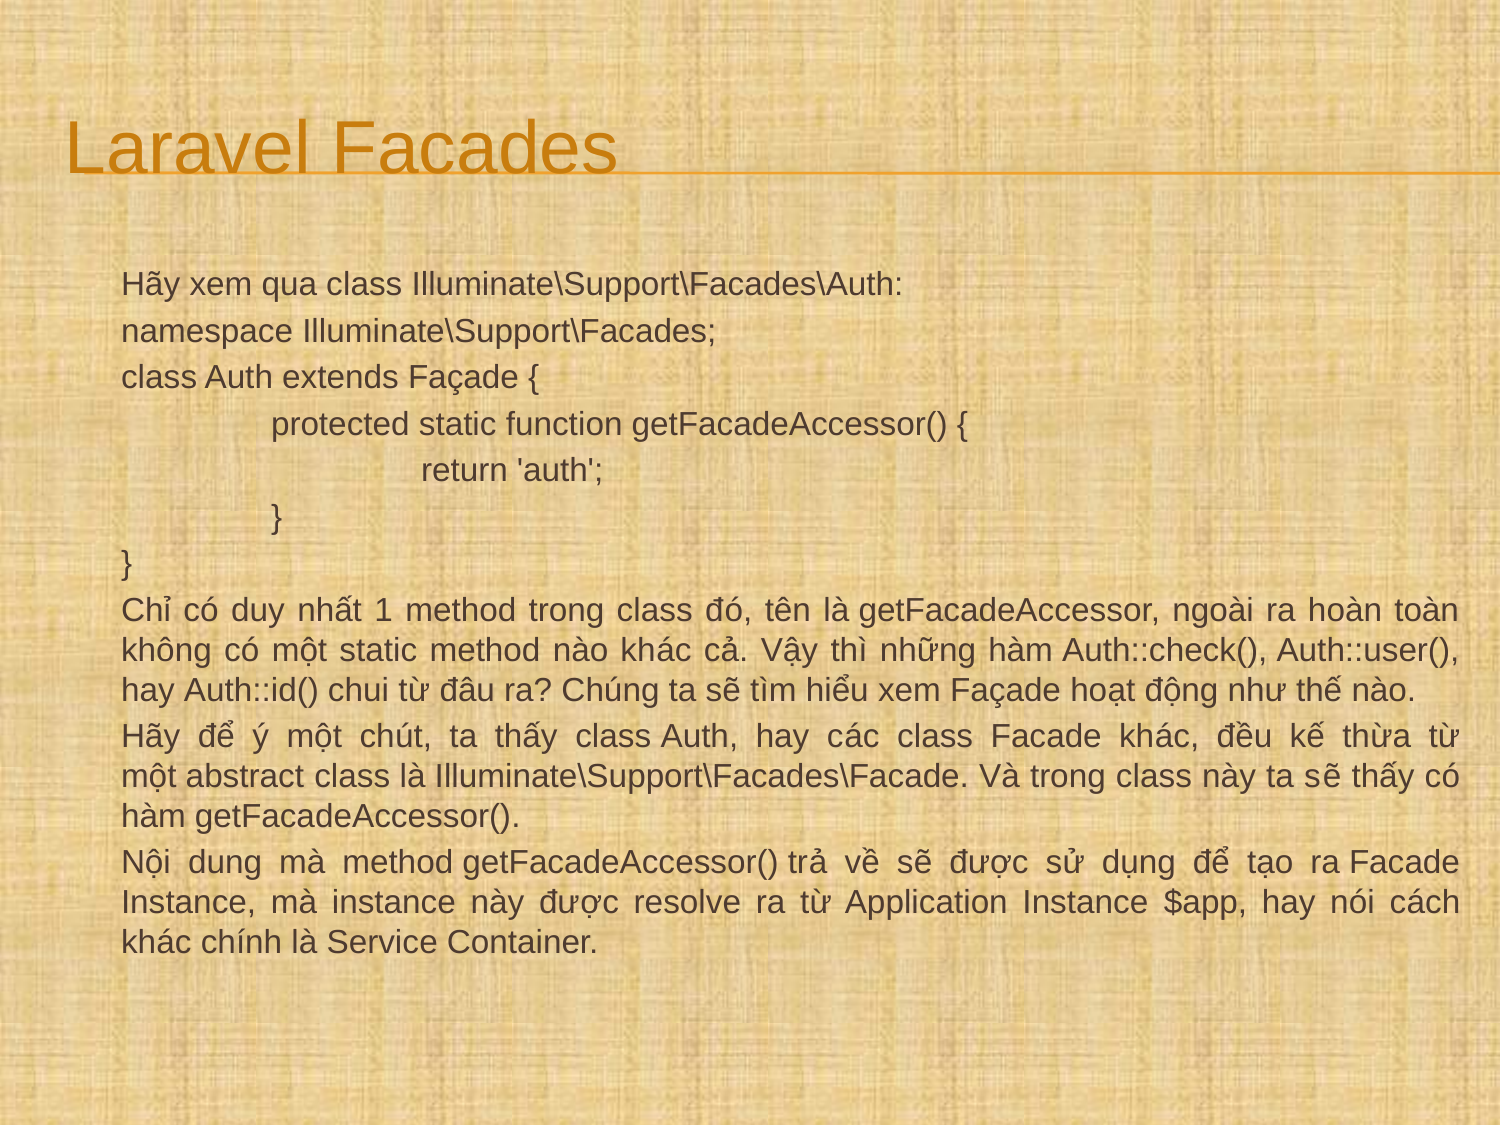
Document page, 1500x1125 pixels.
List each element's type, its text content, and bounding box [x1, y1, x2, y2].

picture [0, 0, 1500, 1125]
title Laravel Facades [50, 75, 1475, 213]
list Hãy xem qua class Illuminate\Support\Facades\Auth: namespace Illuminate\Support\Facades; class Auth extends Façade { protected static function getFacadeAccessor() { return 'auth'; } } Chỉ có duy nhất 1 method trong class đó, tên là getFacadeAccessor, ngoài ra hoàn toàn không có một static method nào khác cả. Vậy thì những hàm Auth::check(), Auth::user(), hay Auth::id() chui từ đâu ra? Chúng ta sẽ tìm hiểu xem Façade hoạt động như thế nào. Hãy để ý một chút, ta thấy class Auth, hay các class Facade khác, đều kế thừa từ một abstract class là Illuminate\Support\Facades\Facade. Và trong class này ta sẽ thấy có hàm getFacadeAccessor(). Nội dung mà method getFacadeAccessor() trả về sẽ được sử dụng để tạo ra Facade Instance, mà instance này được resolve ra từ Application Instance $app, hay nói cách khác chính là Service Container. [50, 254, 1475, 1038]
